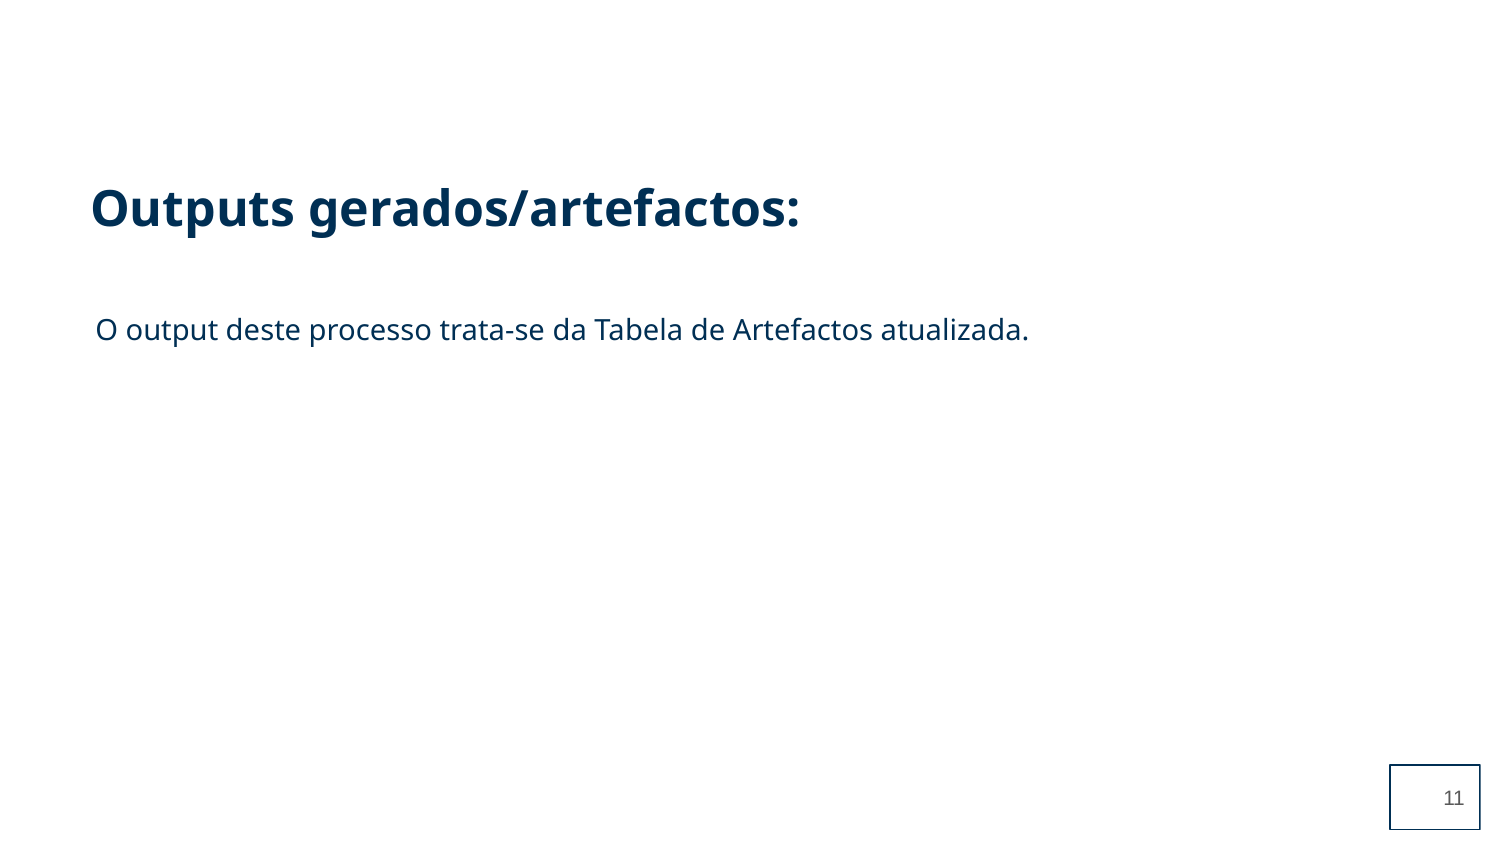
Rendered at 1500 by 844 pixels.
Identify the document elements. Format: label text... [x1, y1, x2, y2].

text_box O output deste processo trata-se da Tabela de Artefactos atualizada. [80, 279, 1420, 762]
